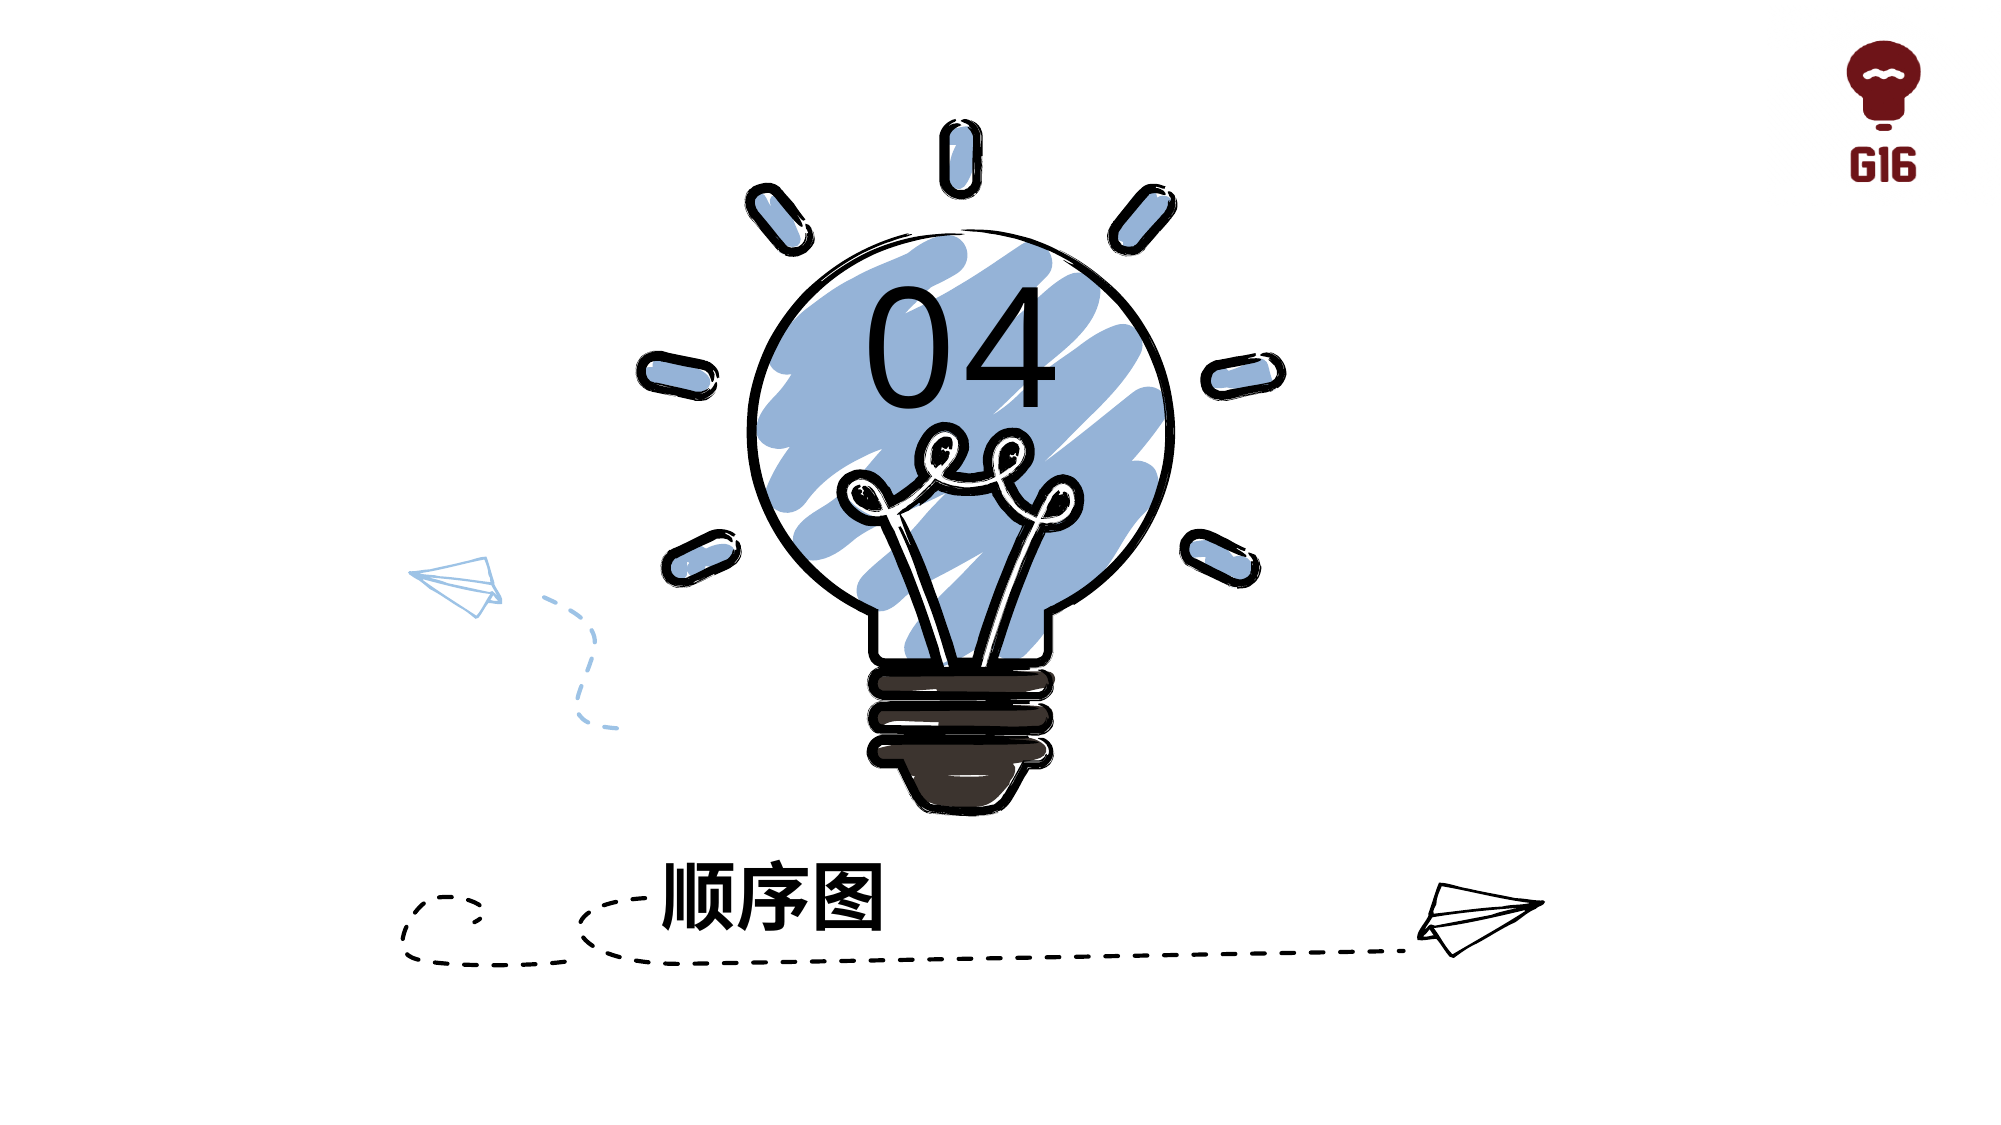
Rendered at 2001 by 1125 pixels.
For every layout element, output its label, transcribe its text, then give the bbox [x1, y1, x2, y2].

text_box 顺序图 [647, 842, 1404, 881]
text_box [402, 882, 1546, 966]
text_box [634, 118, 1287, 817]
text_box [408, 556, 503, 619]
picture [1767, 5, 2000, 206]
text_box [542, 595, 621, 731]
